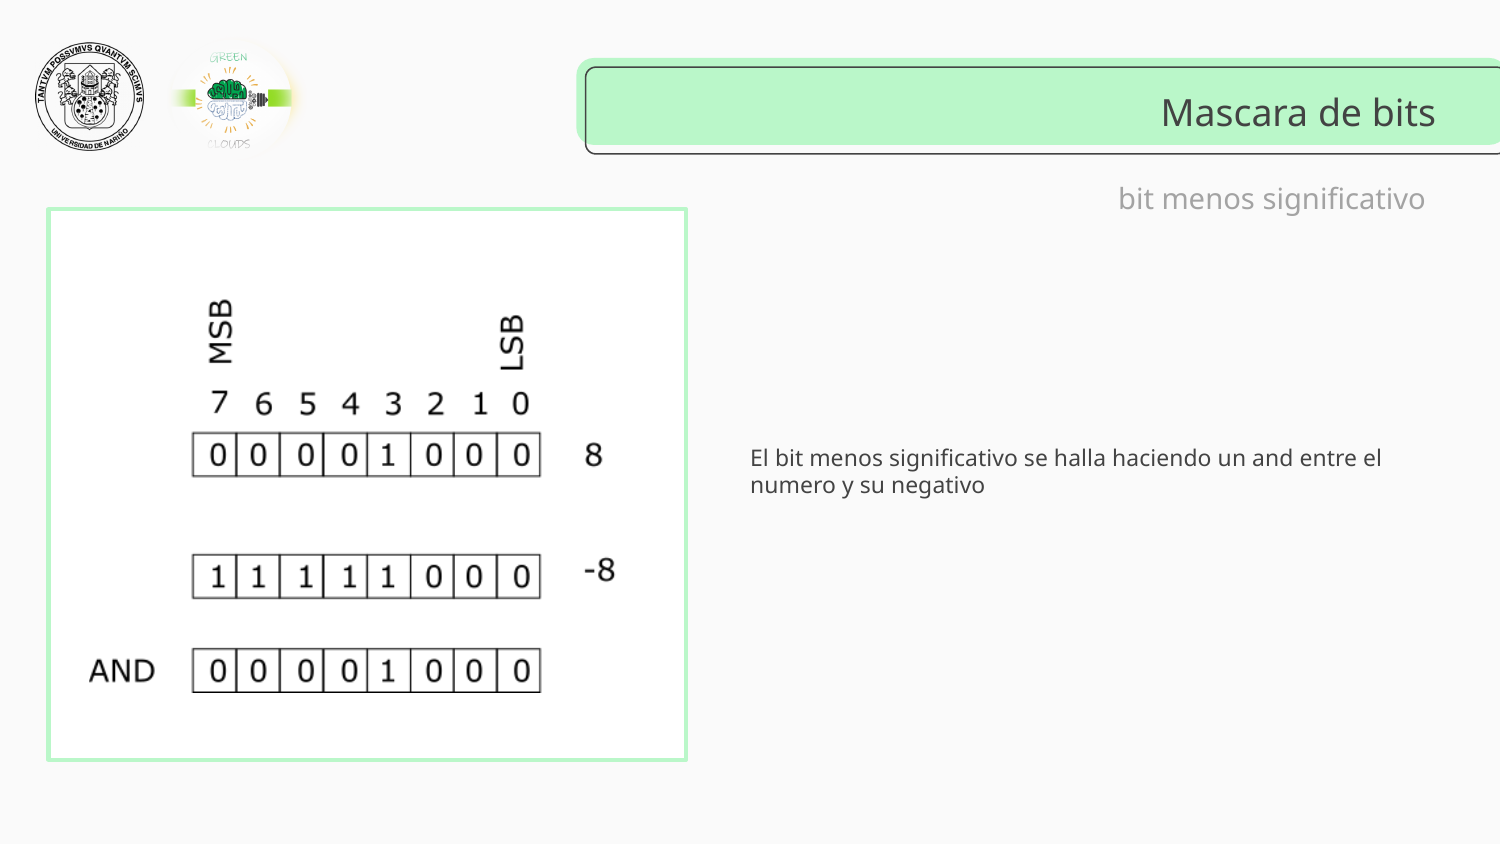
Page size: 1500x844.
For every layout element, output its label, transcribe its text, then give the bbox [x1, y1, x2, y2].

text_box bit menos significativo [977, 172, 1441, 223]
text_box [46, 207, 688, 762]
subtitle El bit menos significativo se halla haciendo un and entre el numero y su negativo [710, 382, 1469, 560]
picture [35, 42, 144, 152]
picture [89, 276, 656, 693]
picture [161, 32, 313, 166]
title Mascara de bits [927, 72, 1452, 152]
